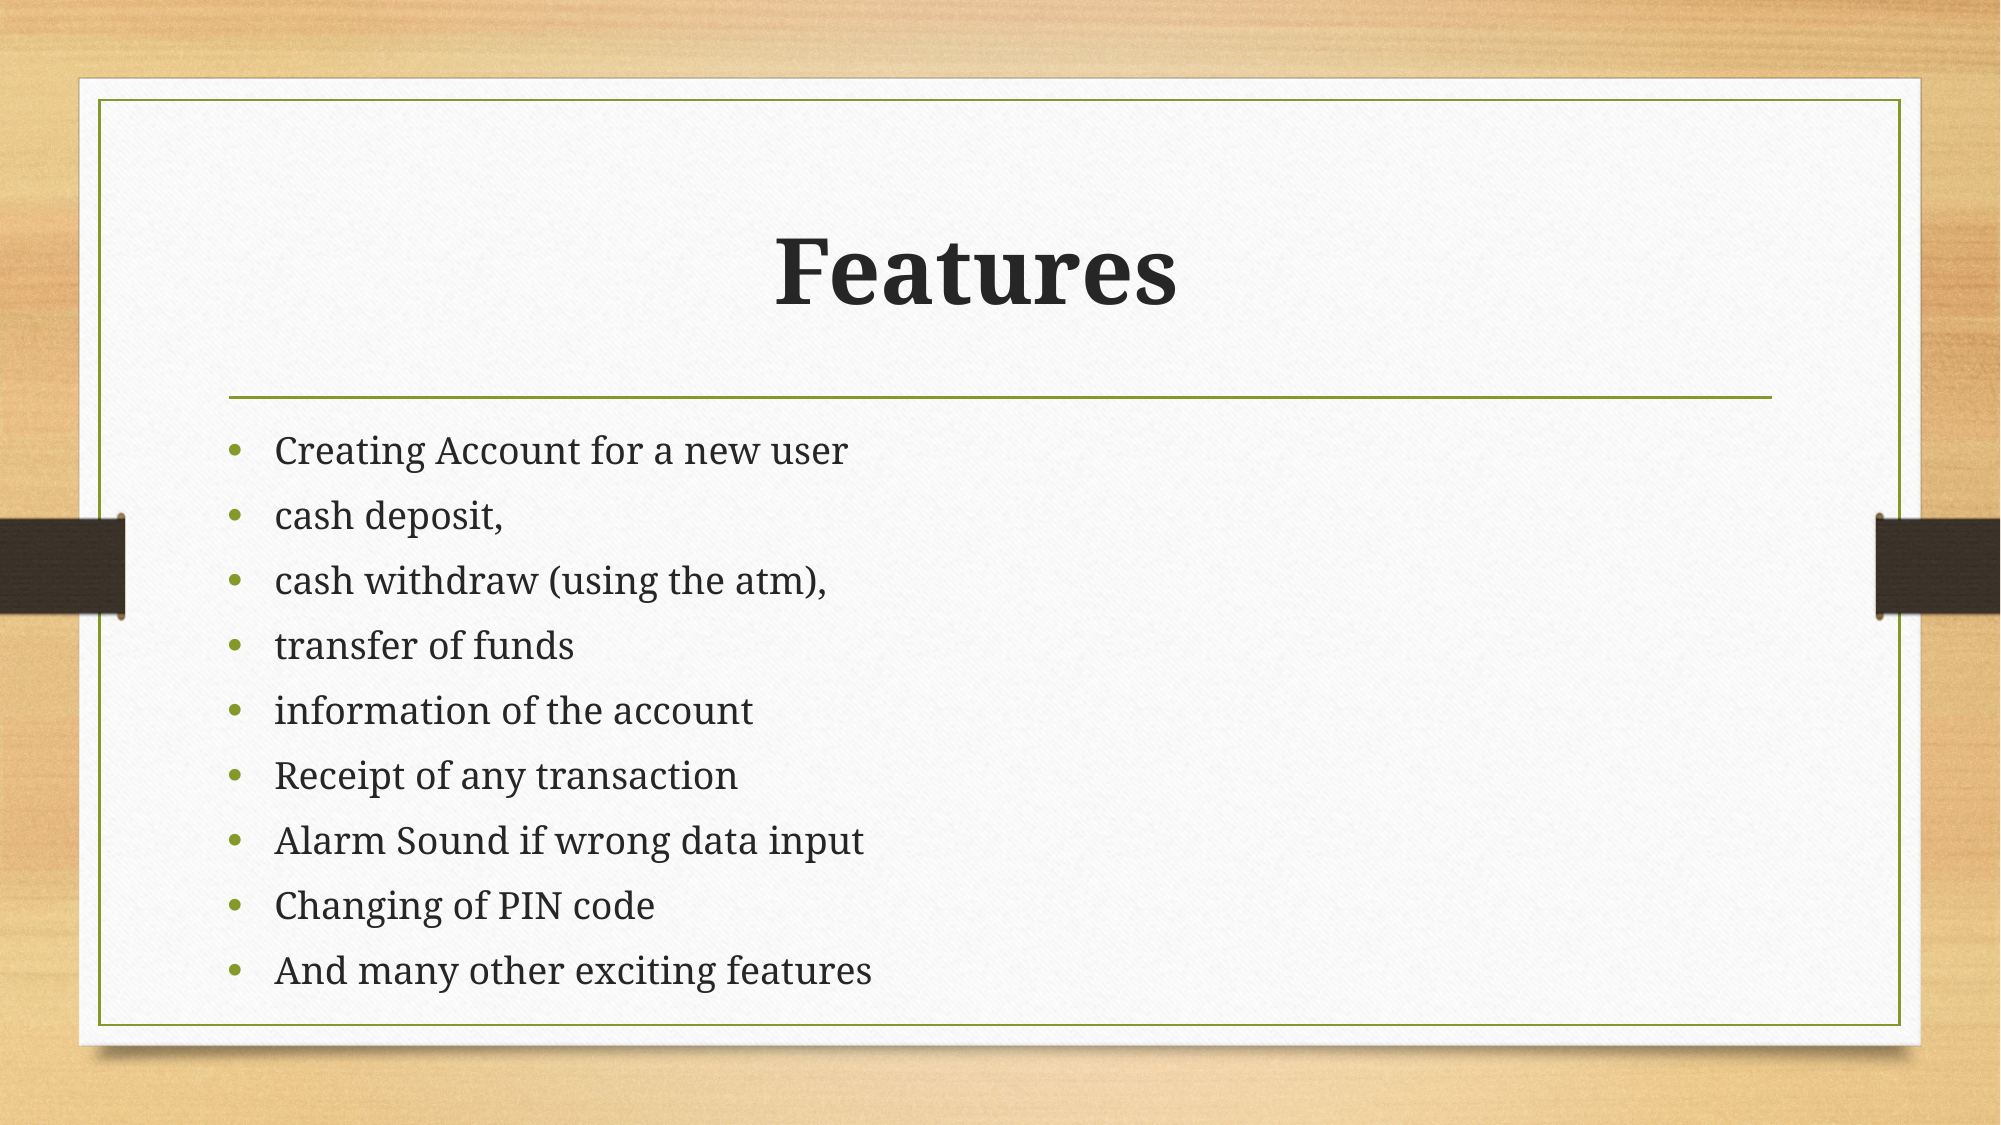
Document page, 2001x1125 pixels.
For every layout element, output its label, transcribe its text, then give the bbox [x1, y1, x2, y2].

list Creating Account for a new user cash deposit, cash withdraw (using the atm), transfer of funds information of the account Receipt of any transaction Alarm Sound if wrong data input Changing of PIN code And many other exciting features [212, 419, 1788, 1021]
title Features [212, 161, 1788, 375]
picture [0, 0, 2001, 1125]
